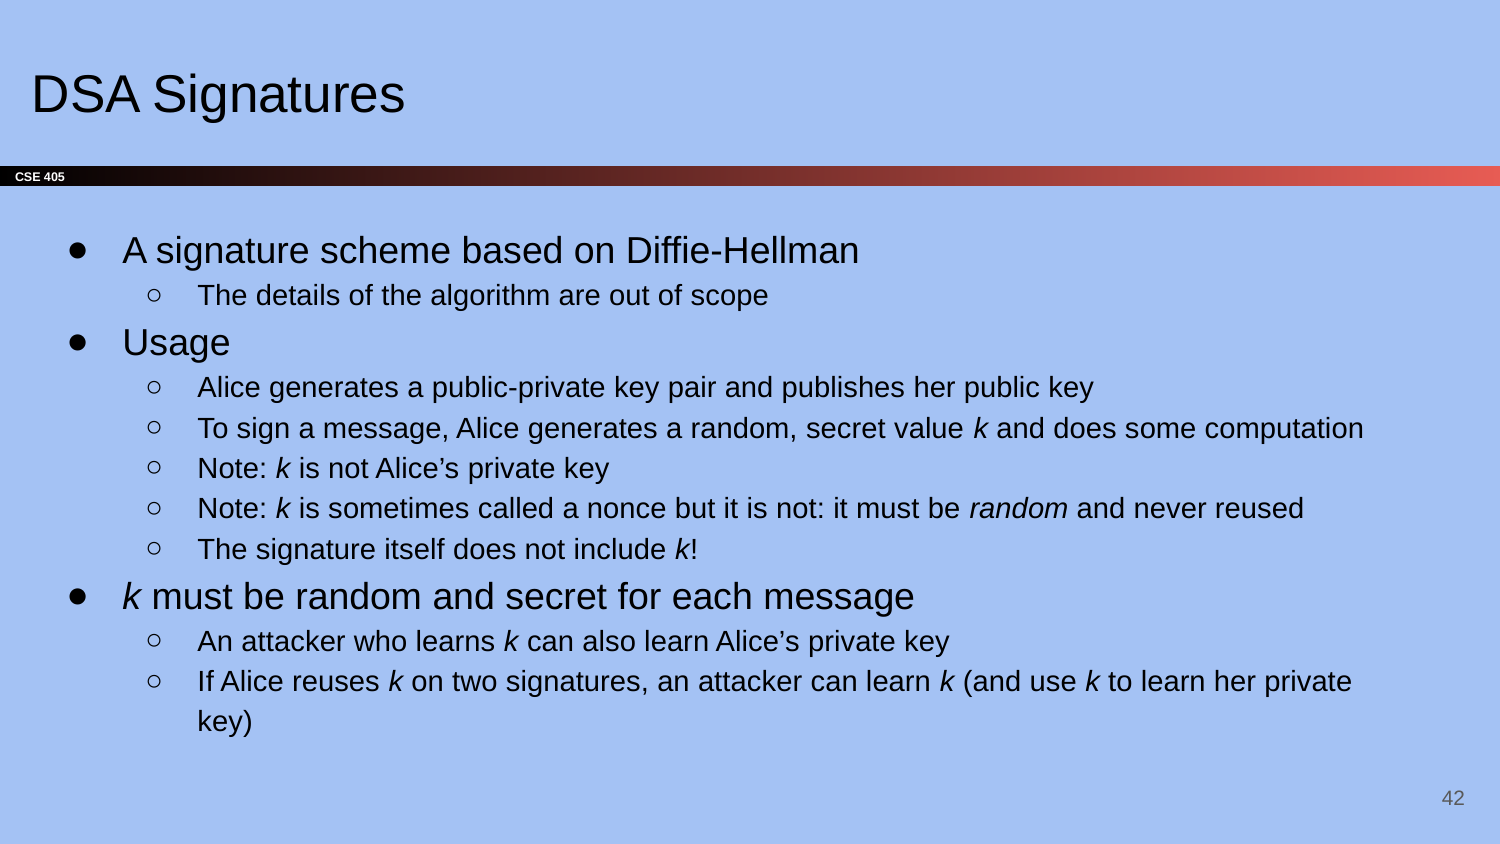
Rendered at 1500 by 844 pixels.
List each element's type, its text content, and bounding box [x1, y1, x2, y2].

list A signature scheme based on Diffie-Hellman The details of the algorithm are out of scope Usage Alice generates a public-private key pair and publishes her public key To sign a message, Alice generates a random, secret value k and does some computation Note: k is not Alice’s private key Note: k is sometimes called a nonce but it is not: it must be random and never reused The signature itself does not include k! k must be random and secret for each message An attacker who learns k can also learn Alice’s private key If Alice reuses k on two signatures, an attacker can learn k (and use k to learn her private key) [32, 204, 1431, 823]
title DSA Signatures [16, 44, 1415, 139]
slide_number ‹#› [1389, 764, 1480, 830]
